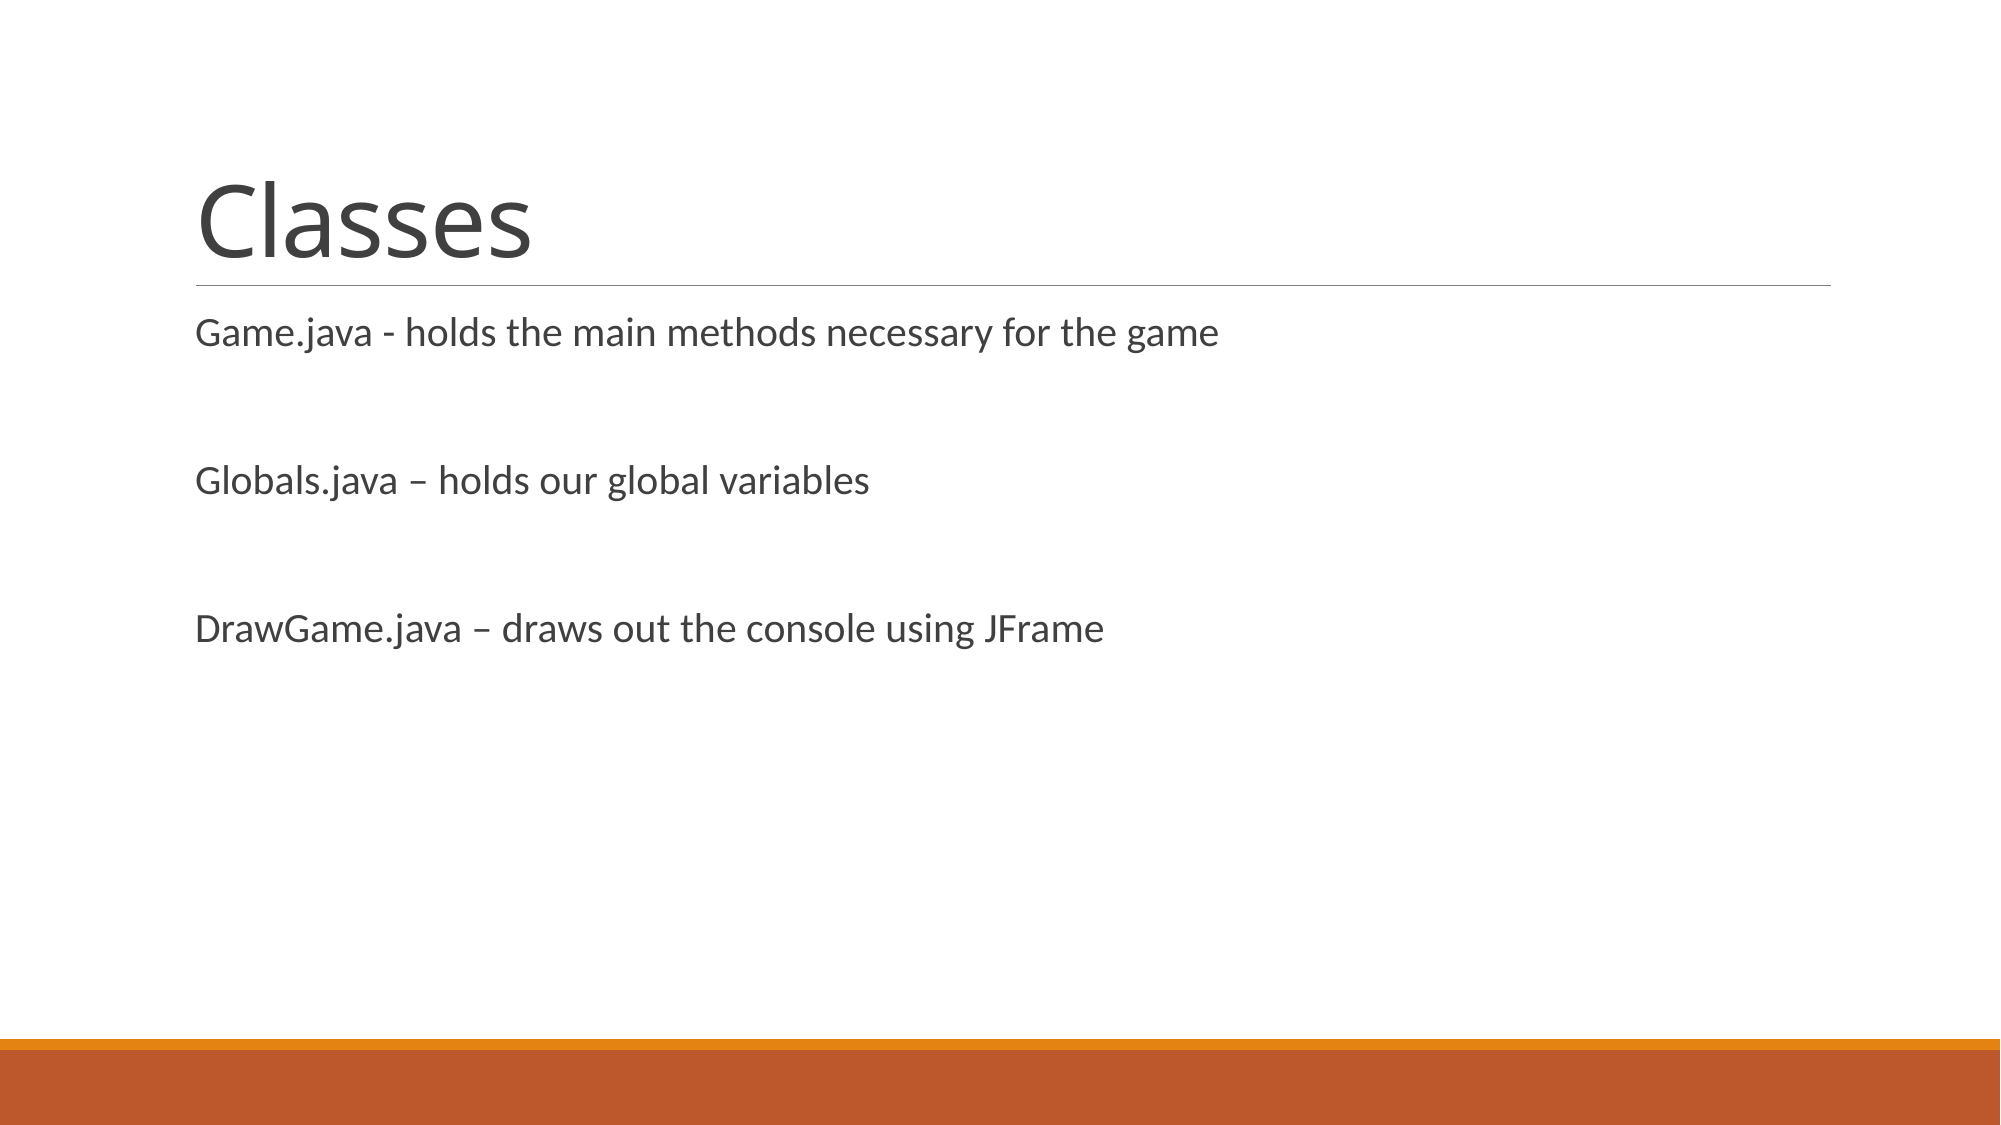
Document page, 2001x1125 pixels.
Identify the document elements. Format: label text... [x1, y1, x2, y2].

list Game.java - holds the main methods necessary for the game Globals.java – holds our global variables DrawGame.java – draws out the console using JFrame [180, 302, 1830, 963]
title Classes [180, 47, 1830, 285]
